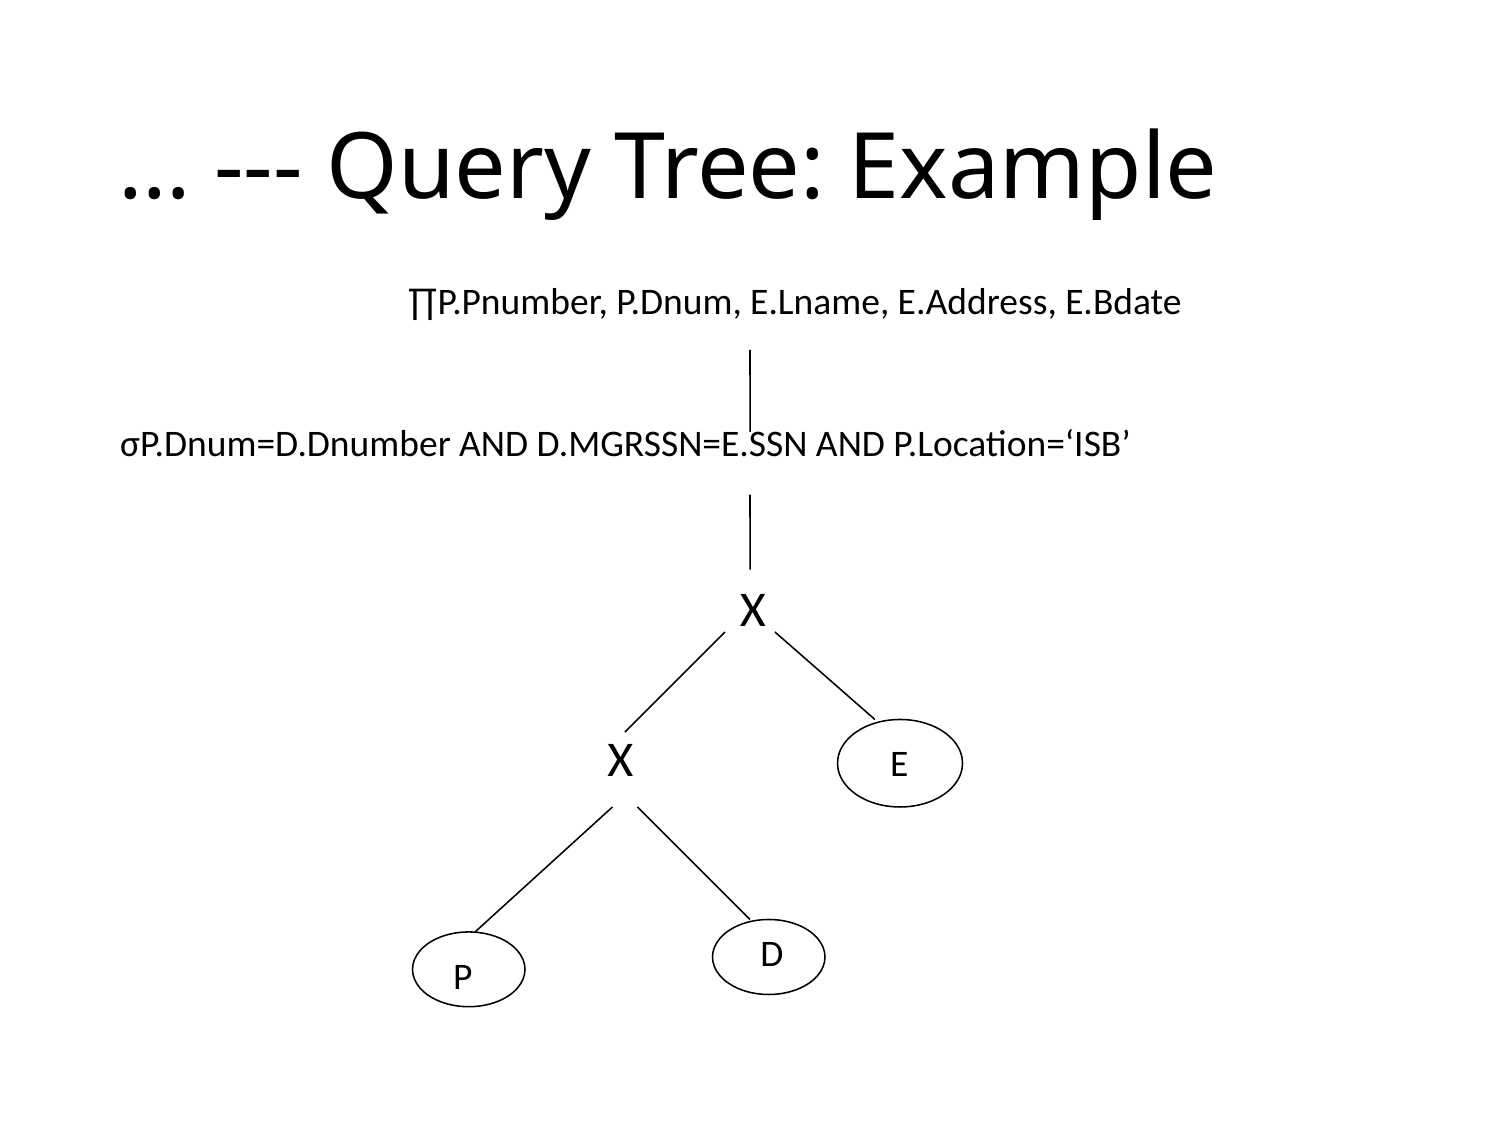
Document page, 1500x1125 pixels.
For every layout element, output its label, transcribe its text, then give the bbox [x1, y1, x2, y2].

text_box [712, 923, 826, 995]
text_box P [438, 944, 488, 1005]
text_box X [592, 719, 649, 795]
title … --- Query Tree: Example [103, 59, 1397, 278]
text_box [412, 931, 526, 1005]
text_box E [875, 731, 924, 792]
text_box D [745, 921, 799, 982]
text_box [837, 719, 963, 807]
text_box ∏P.Pnumber, P.Dnum, E.Lname, E.Address, E.Bdate [392, 269, 1198, 375]
text_box σP.Dnum=D.Dnumber AND D.MGRSSN=E.SSN AND P.Location=‘ISB’ [105, 411, 1147, 471]
text_box Χ [724, 569, 807, 645]
